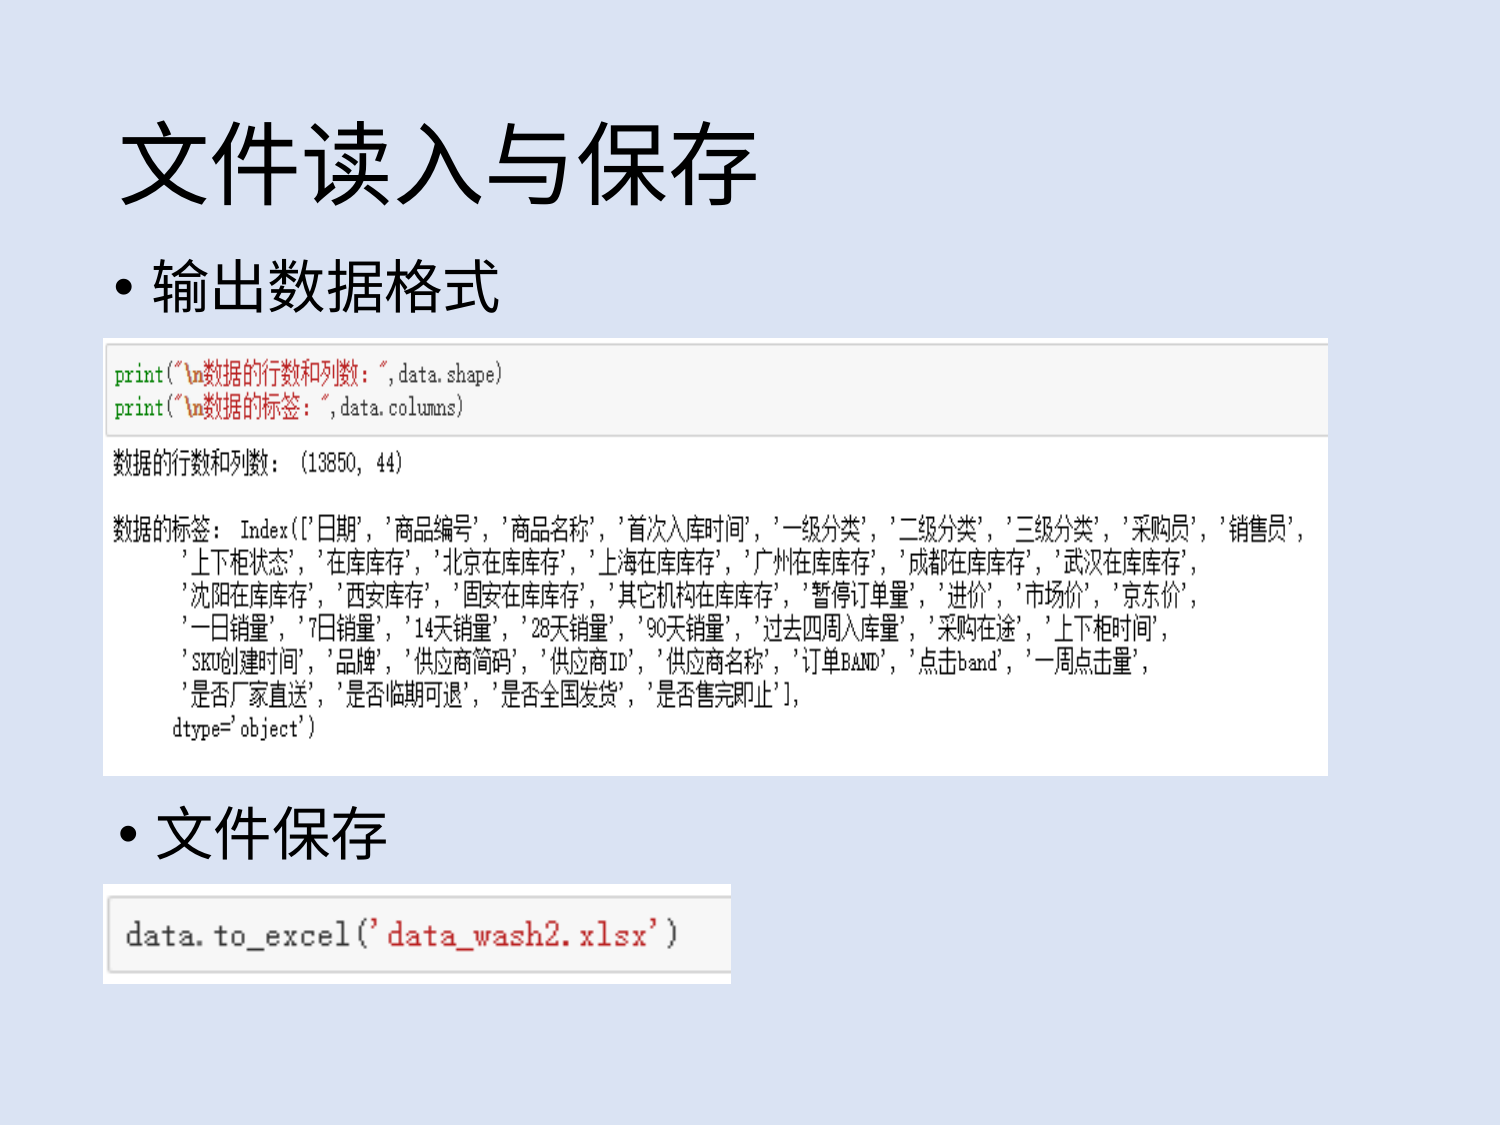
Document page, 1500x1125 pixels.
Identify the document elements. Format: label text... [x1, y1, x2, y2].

picture [103, 884, 731, 984]
picture [103, 338, 1328, 776]
title 文件读入与保存 [103, 59, 1397, 278]
list 输出数据格式 [98, 250, 898, 684]
text_box 文件保存 [103, 798, 894, 1006]
